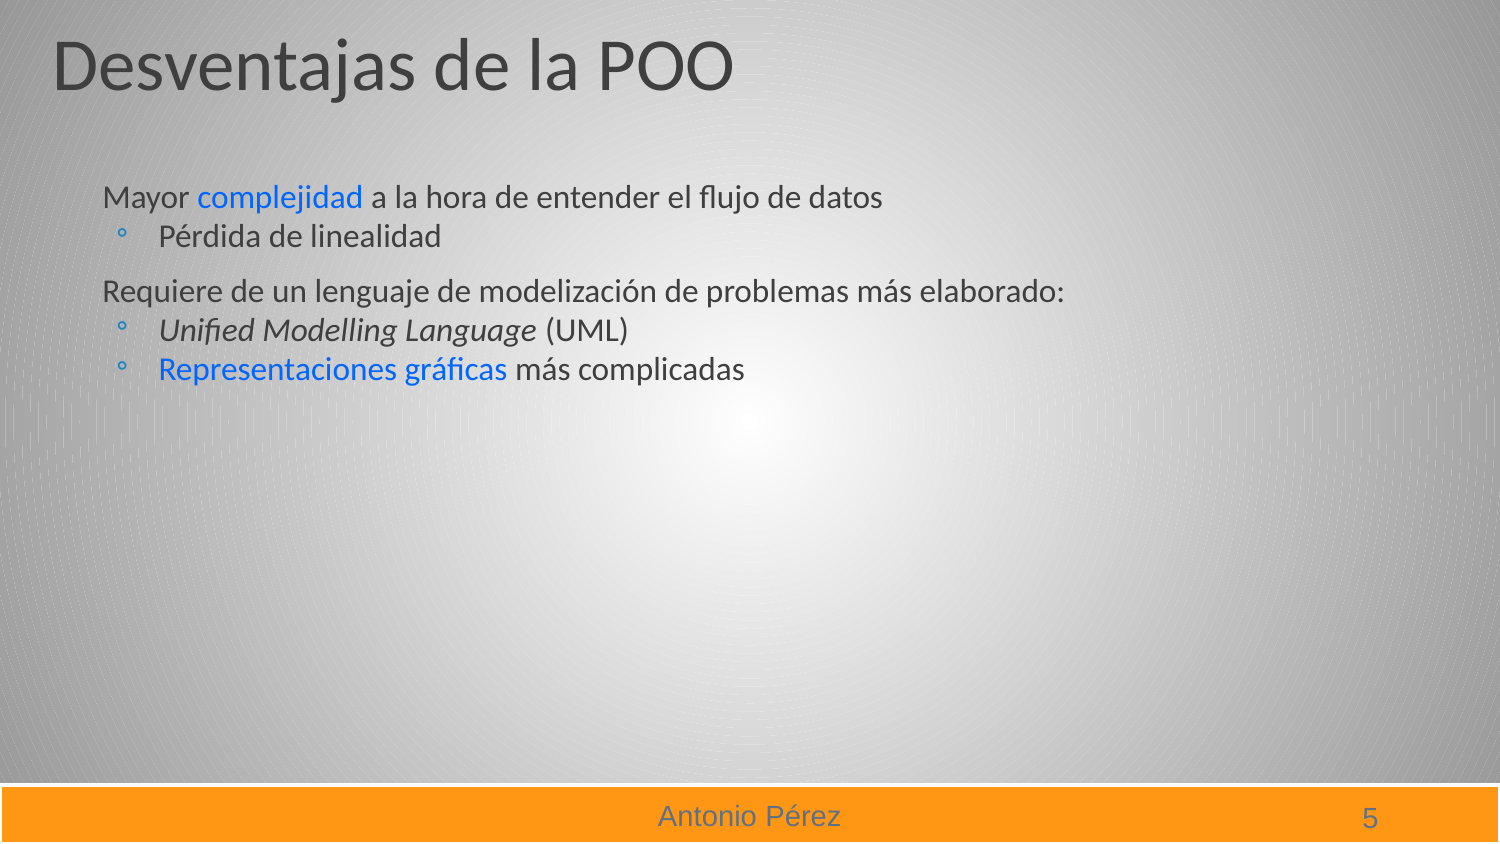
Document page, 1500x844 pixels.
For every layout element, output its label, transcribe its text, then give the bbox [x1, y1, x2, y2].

list Mayor complejidad a la hora de entender el flujo de datos Pérdida de linealidad Requiere de un lenguaje de modelización de problemas más elaborado: Unified Modelling Language (UML) Representaciones gráficas más complicadas [46, 174, 1388, 670]
title Desventajas de la POO [41, 8, 1279, 112]
